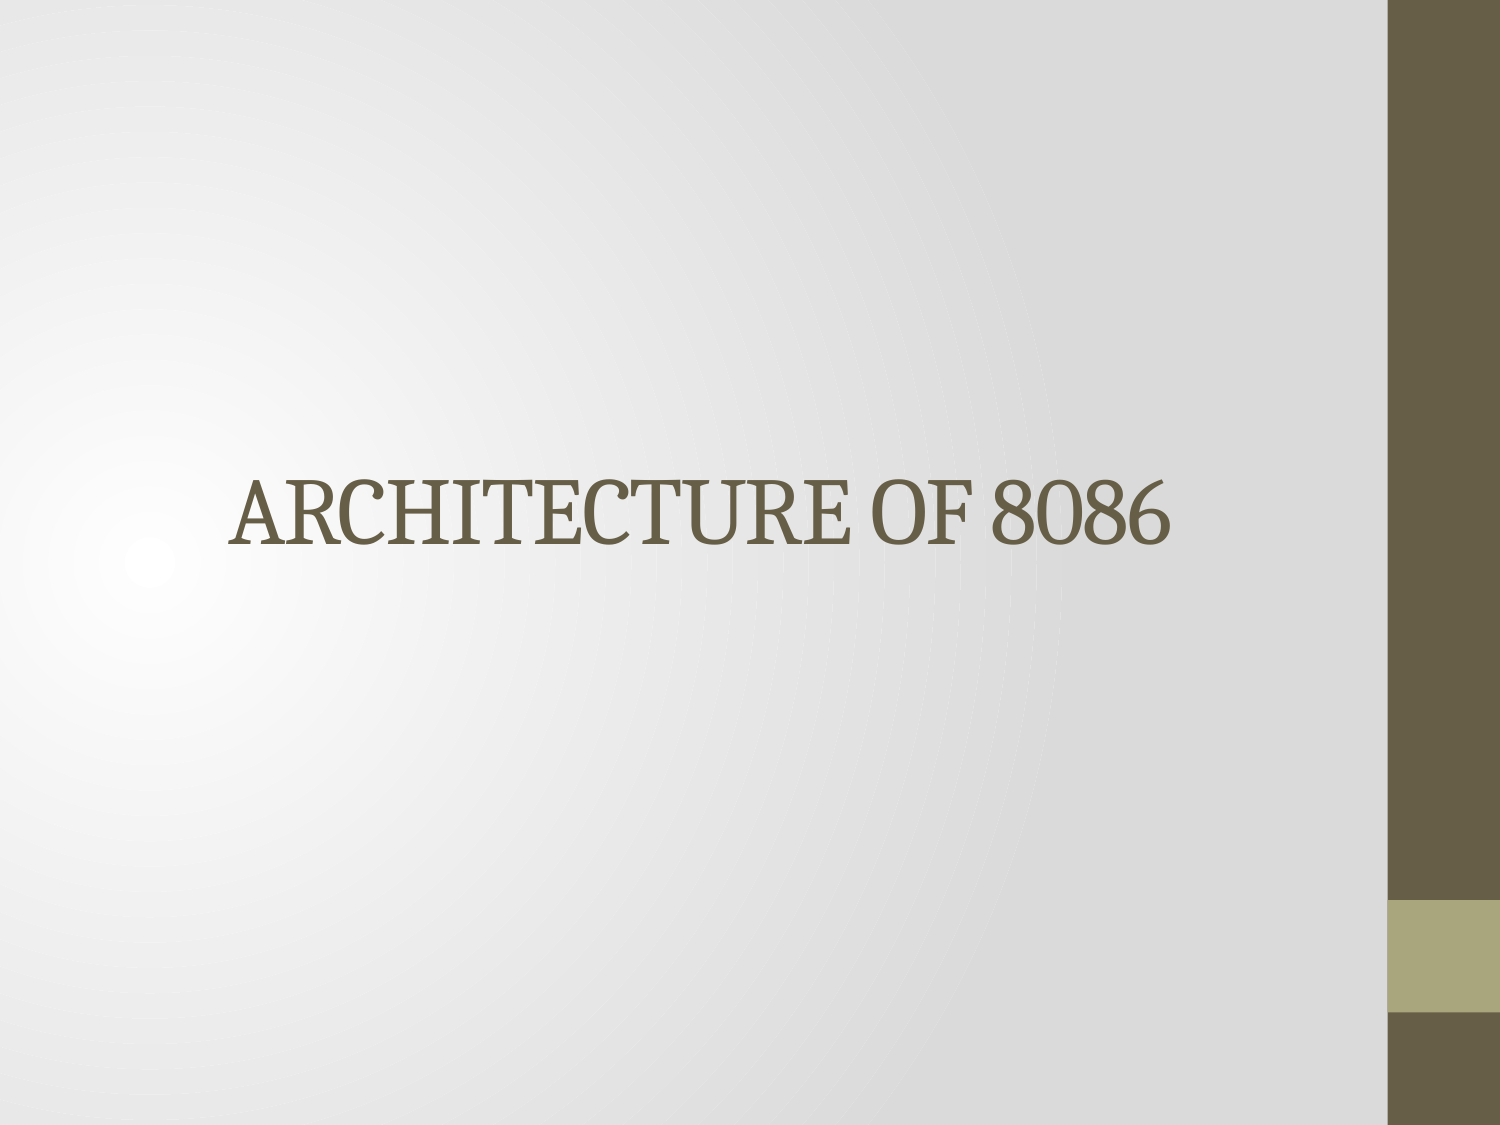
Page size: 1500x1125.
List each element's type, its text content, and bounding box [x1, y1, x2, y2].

title ARCHITECTURE OF 8086 [75, 412, 1325, 600]
